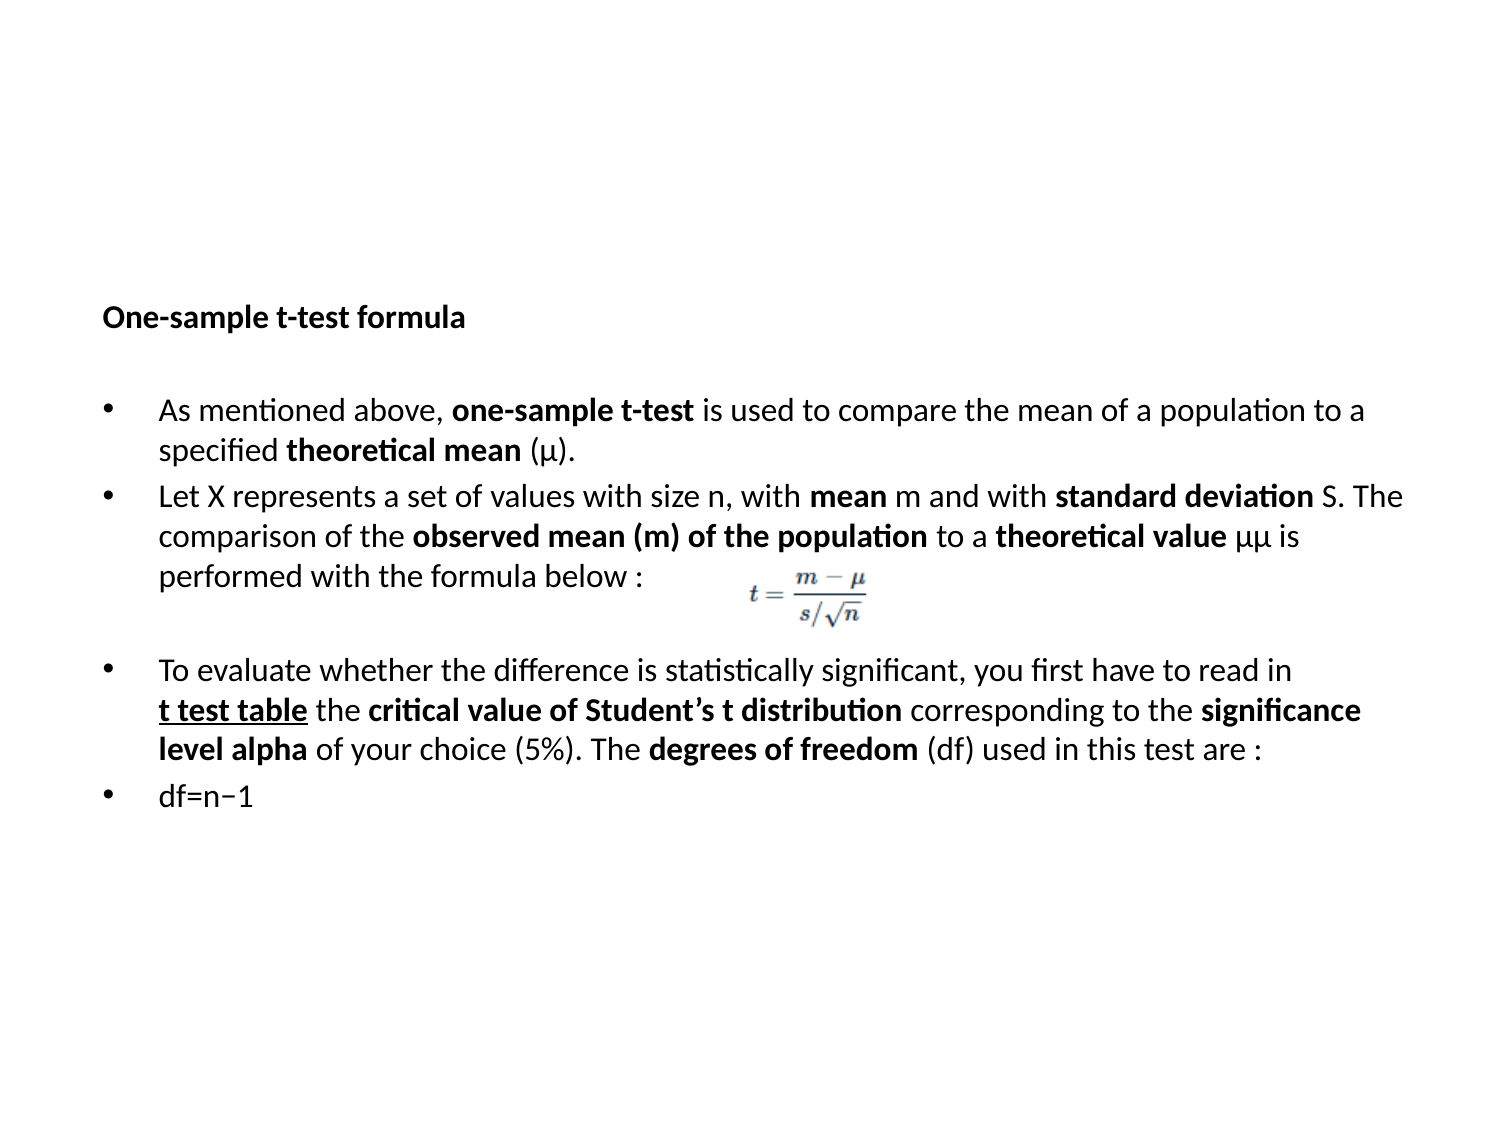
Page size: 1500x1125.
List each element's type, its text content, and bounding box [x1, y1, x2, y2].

list One-sample t-test formula As mentioned above, one-sample t-test is used to compare the mean of a population to a specified theoretical mean (μ). Let X represents a set of values with size n, with mean m and with standard deviation S. The comparison of the observed mean (m) of the population to a theoretical value μμ is performed with the formula below : To evaluate whether the difference is statistically significant, you first have to read in t test table the critical value of Student’s t distribution corresponding to the significance level alpha of your choice (5%). The degrees of freedom (df) used in this test are : df=n−1 [87, 287, 1438, 1125]
picture [724, 562, 890, 632]
